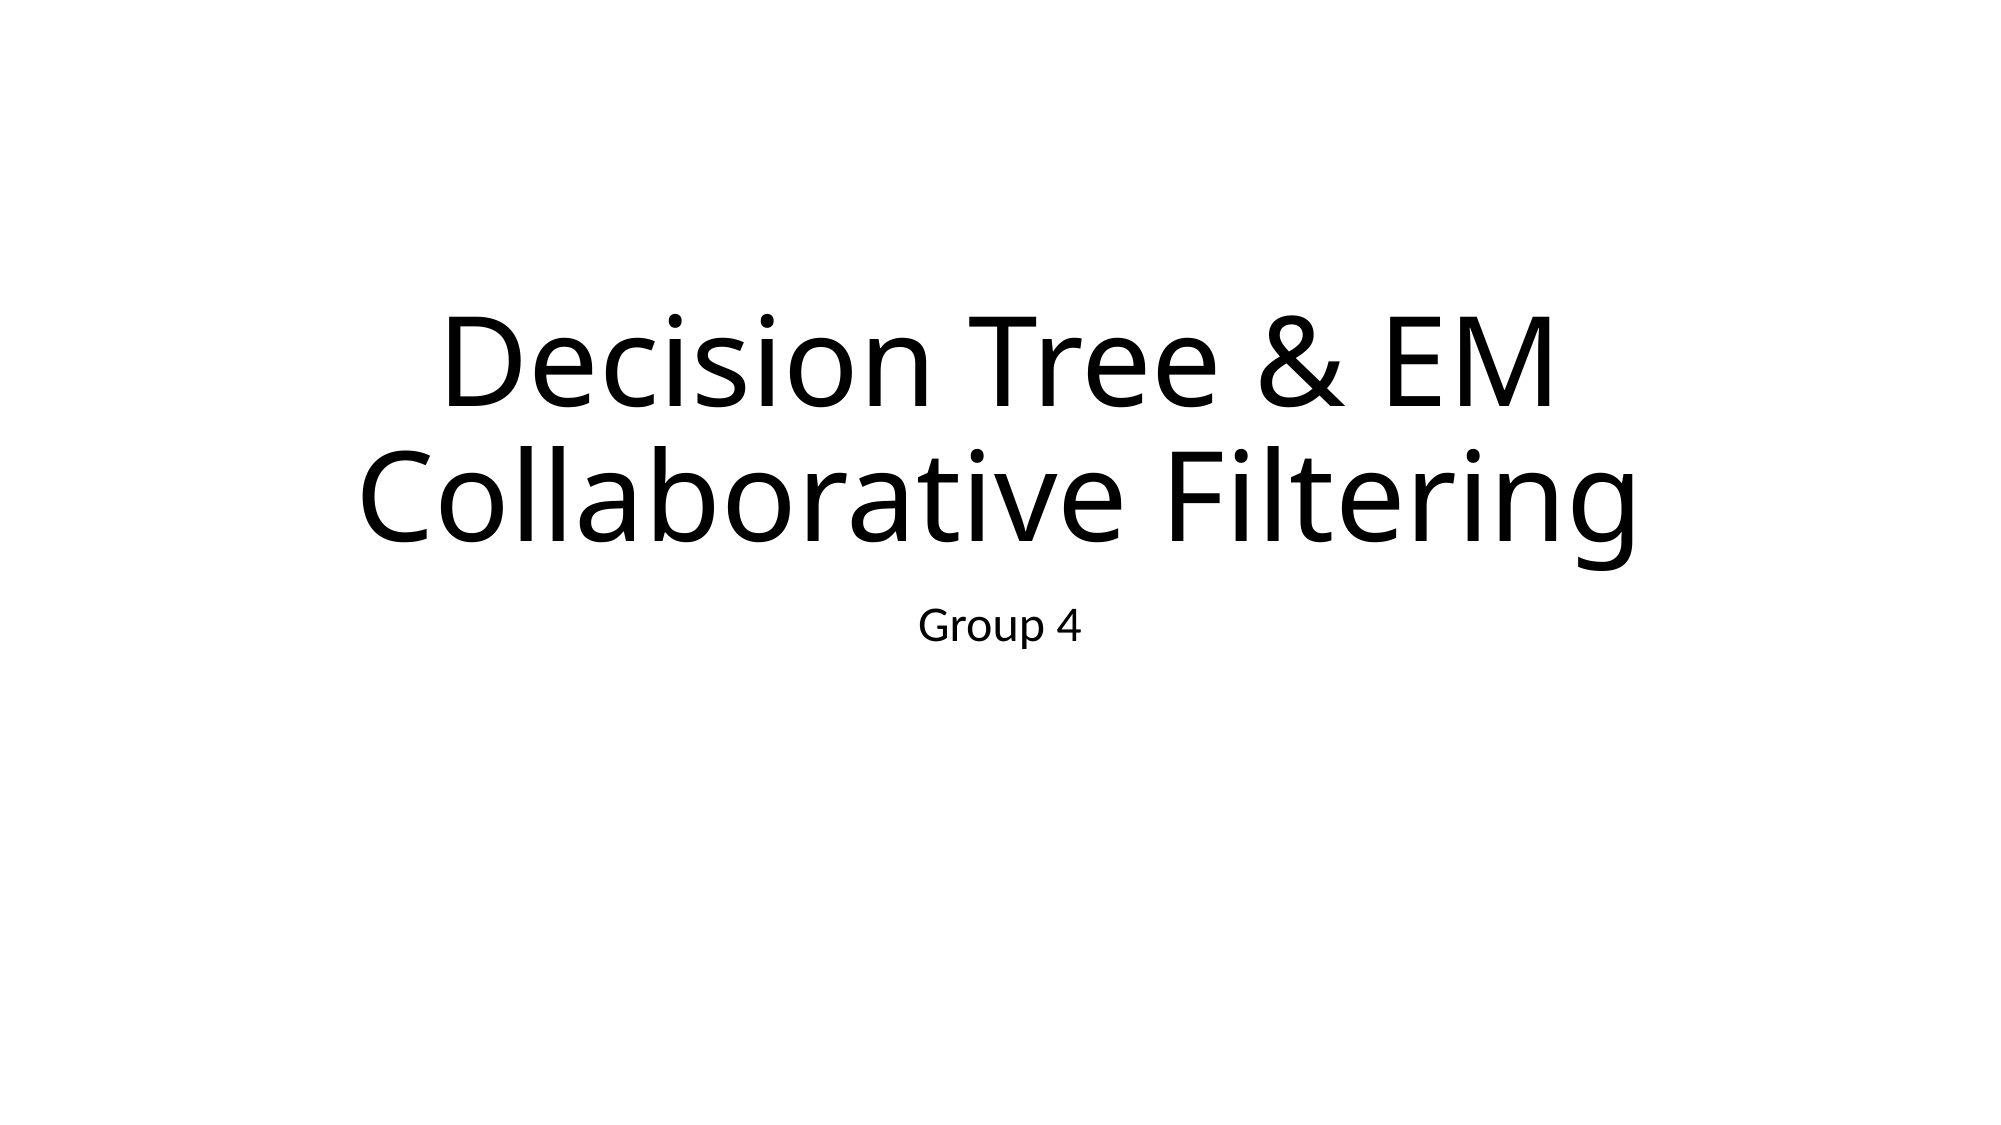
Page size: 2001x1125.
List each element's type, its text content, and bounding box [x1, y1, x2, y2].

title Decision Tree & EM Collaborative Filtering [249, 184, 1750, 576]
subtitle Group 4 [249, 590, 1750, 863]
